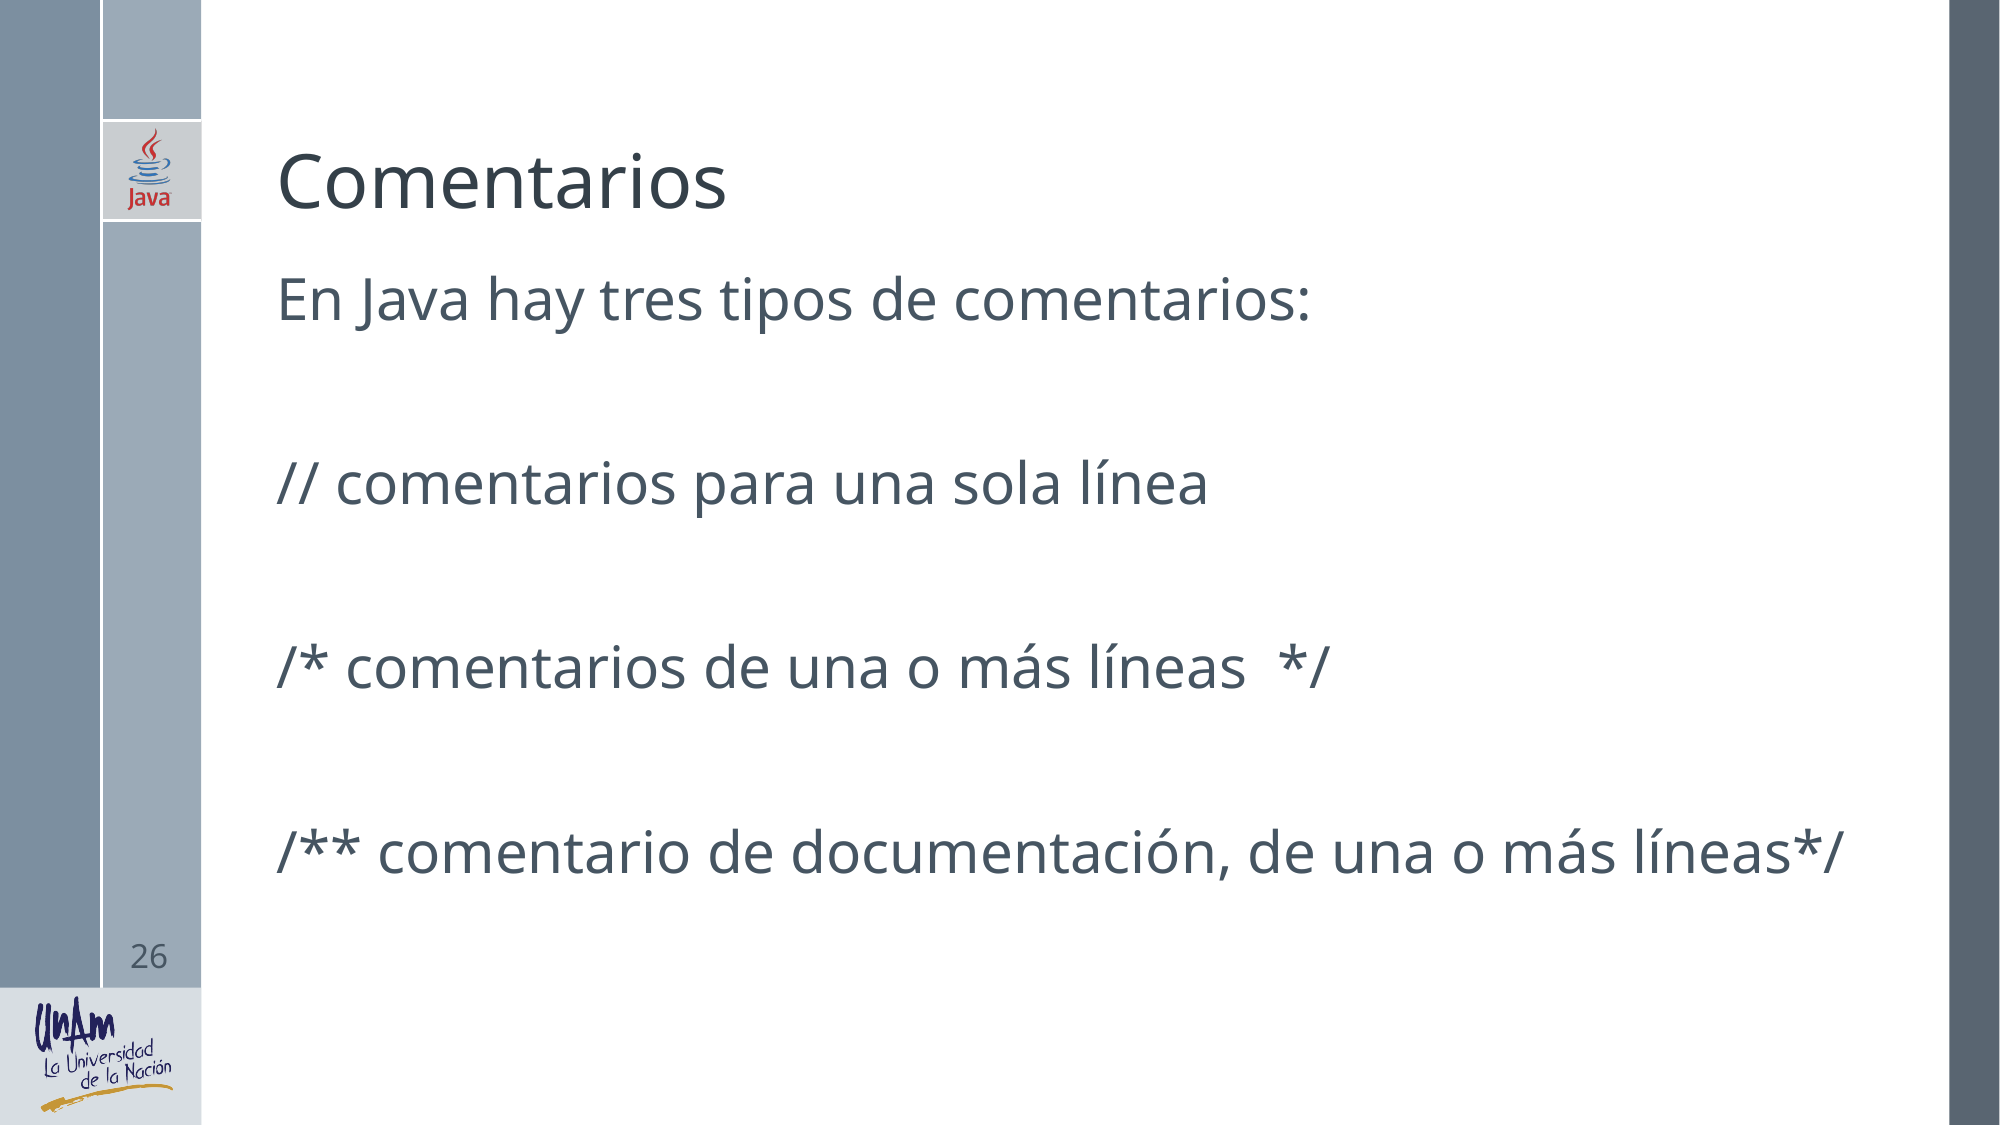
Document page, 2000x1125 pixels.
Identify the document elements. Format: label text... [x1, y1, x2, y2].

list En Java hay tres tipos de comentarios: // comentarios para una sola línea /* comentarios de una o más líneas */ /** comentario de documentación, de una o más líneas*/ [261, 262, 1867, 1013]
slide_number 26 [101, 928, 197, 988]
picture [35, 996, 173, 1113]
title Comentarios [261, 29, 1867, 233]
picture [109, 127, 193, 211]
